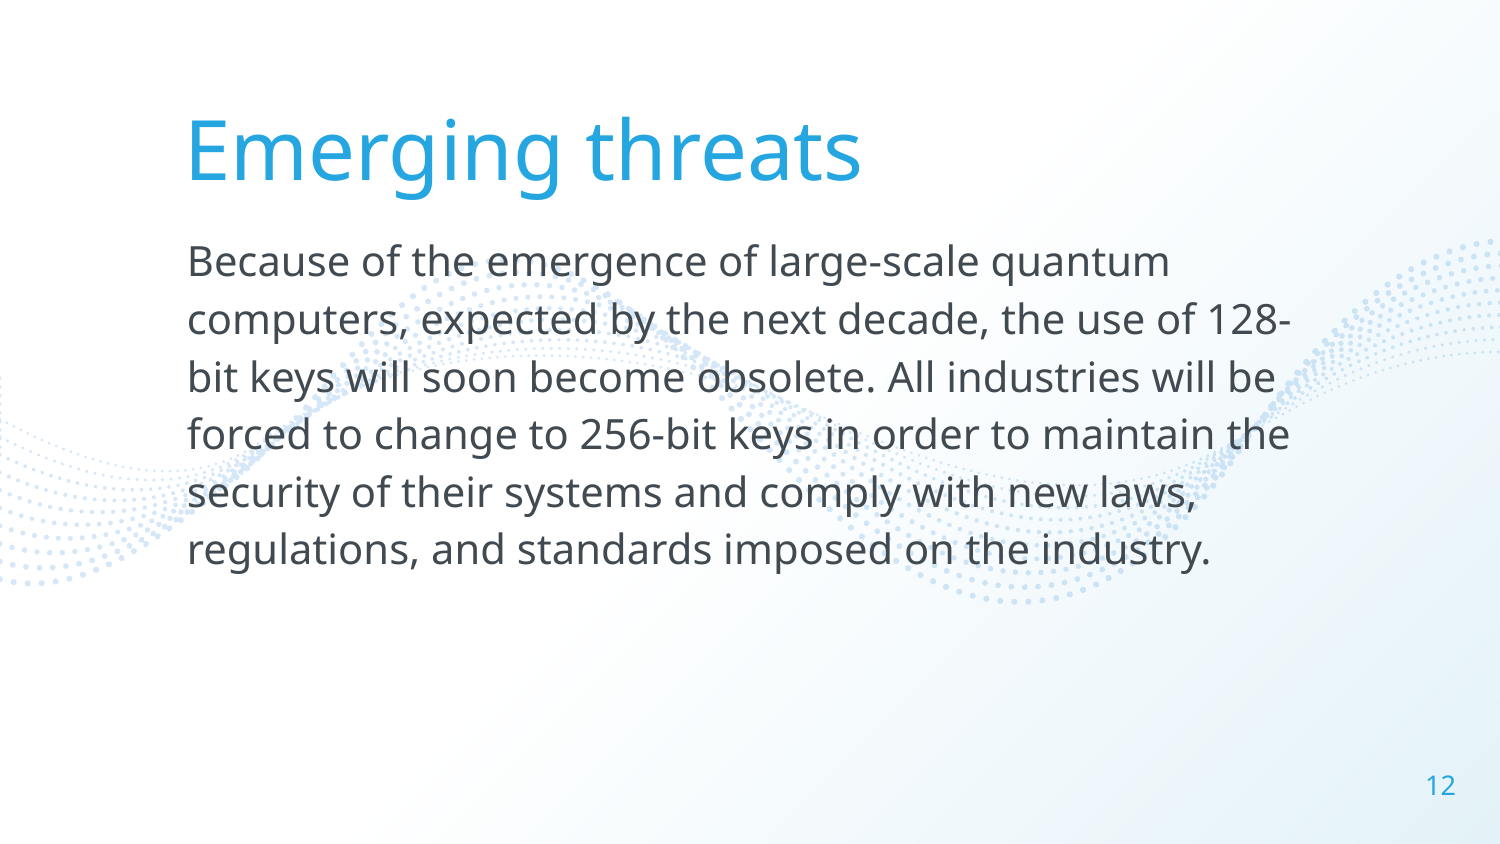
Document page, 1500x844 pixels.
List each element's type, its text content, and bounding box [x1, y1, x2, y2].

title Emerging threats [184, 111, 1149, 199]
subtitle Because of the emergence of large-scale quantum computers, expected by the next decade, the use of 128-bit keys will soon become obsolete. All industries will be forced to change to 256-bit keys in order to maintain the security of their systems and comply with new laws, regulations, and standards imposed on the industry. [170, 227, 1334, 600]
slide_number 12 [1366, 754, 1457, 819]
